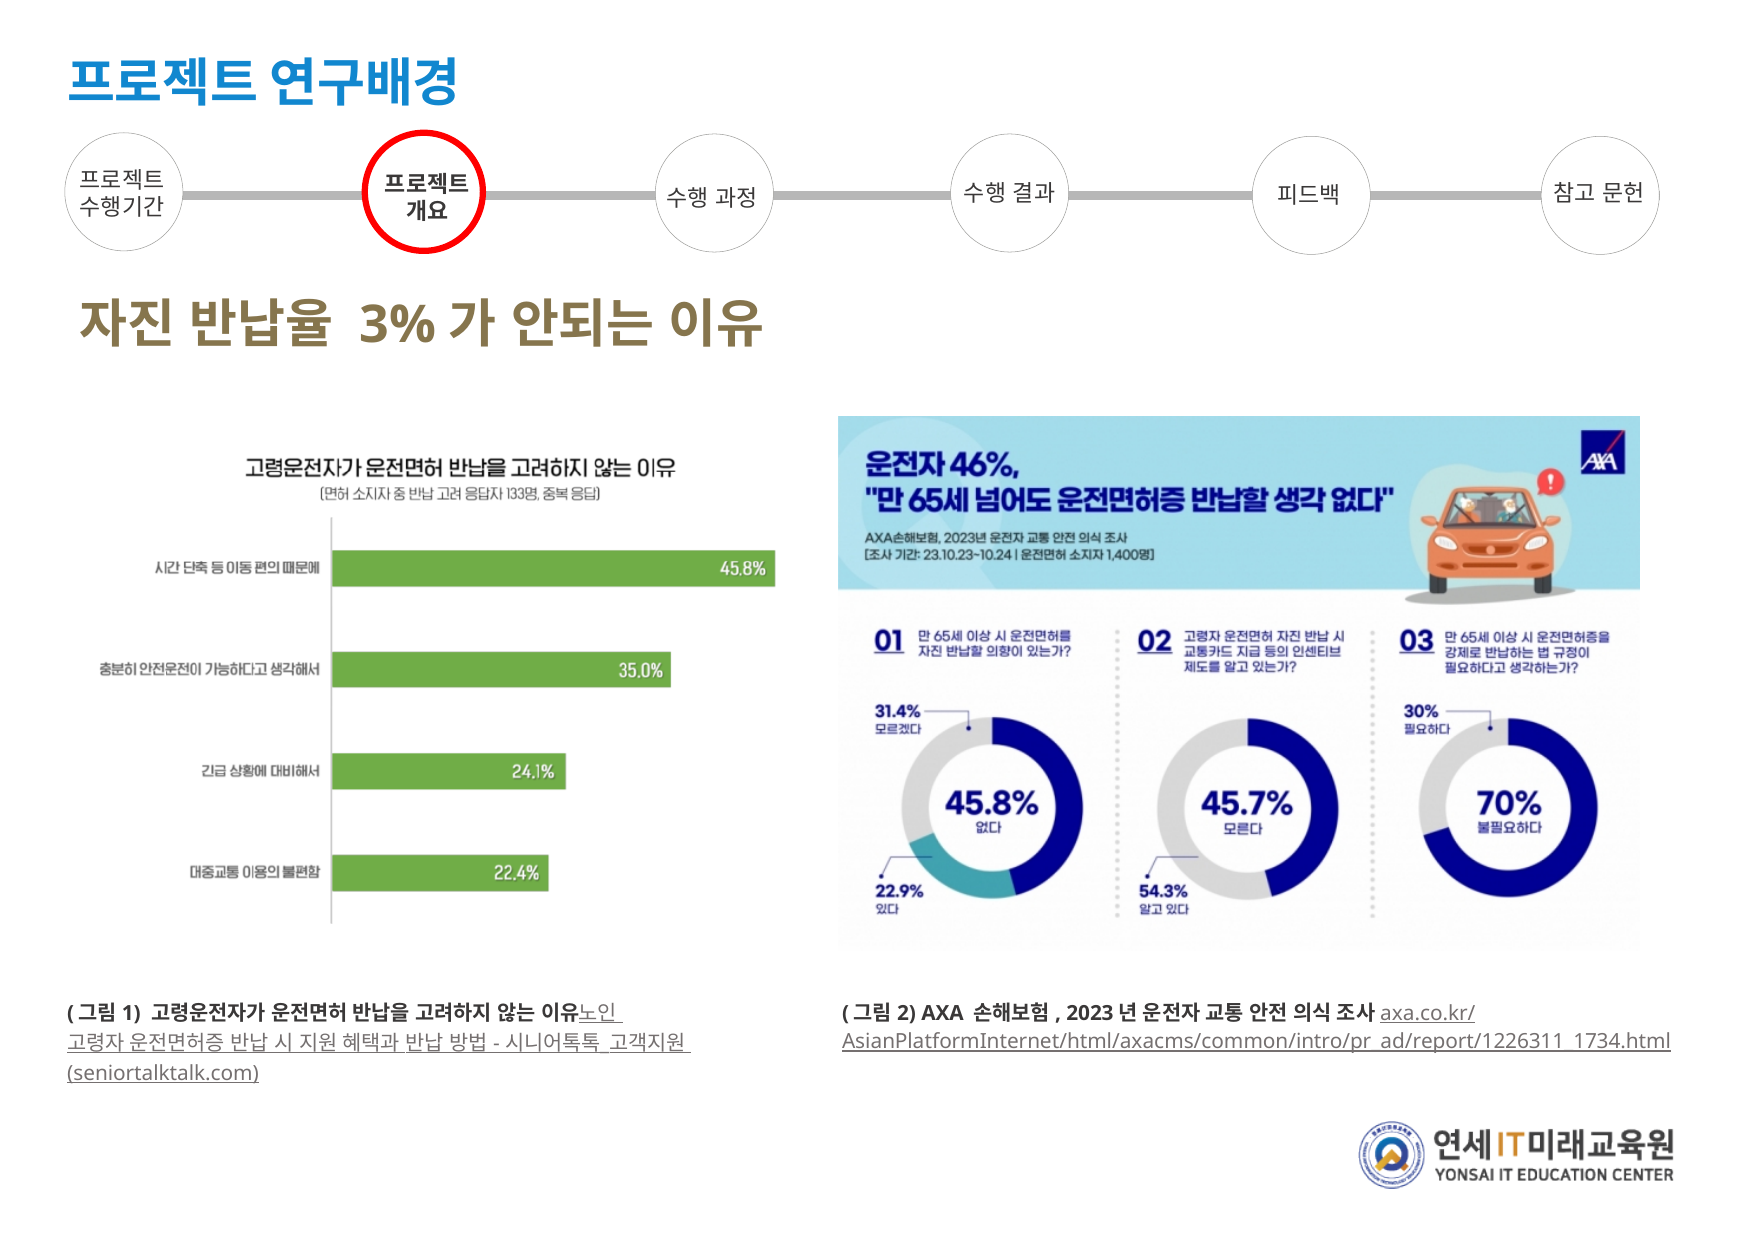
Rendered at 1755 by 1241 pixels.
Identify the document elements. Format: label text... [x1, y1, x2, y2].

text_box 피드백 [1246, 209, 1372, 216]
picture [1358, 1121, 1684, 1189]
text_box [75, 228, 172, 252]
text_box 참고 문헌 [1515, 171, 1684, 214]
text_box (그림1) 고령운전자가 운전면허 반납을 고려하지 않는 이유 노인 고령자 운전면허증 반납 시 지원 혜택과 반납 방법 - 시니어톡톡_고객지원 (seniortalktalk.com) [52, 991, 823, 1095]
text_box 수행 결과 [936, 209, 1083, 214]
text_box 자진 반납율 3%가 안되는 이유 [64, 282, 853, 360]
text_box 수행 과정 [635, 209, 789, 218]
text_box [657, 132, 772, 175]
text_box [953, 214, 1066, 254]
text_box 수행 과정 [635, 175, 789, 182]
text_box 수행 결과 [936, 171, 1083, 182]
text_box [69, 182, 1660, 209]
text_box [1545, 135, 1656, 171]
text_box 프로젝트 개요 [364, 209, 490, 232]
text_box [953, 132, 1066, 171]
text_box [1254, 216, 1368, 256]
text_box [379, 232, 469, 252]
picture [838, 416, 1640, 951]
text_box [371, 131, 477, 162]
text_box [1255, 135, 1368, 173]
text_box 피드백 [1246, 173, 1372, 182]
text_box 프로젝트 수행기간 [64, 157, 190, 228]
text_box (그림2) AXA 손해보험, 2023년 운전자 교통 안전 의식 조사axa.co.kr/AsianPlatformInternet/html/axacms/common/intro/pr_ad/report/1226311_1734.html [827, 991, 1705, 1064]
text_box [74, 131, 173, 157]
text_box [659, 218, 769, 254]
picture [52, 441, 825, 924]
text_box [1543, 214, 1658, 256]
text_box 프로젝트 연구배경 [52, 42, 803, 120]
text_box 프로젝트 개요 [364, 162, 490, 182]
